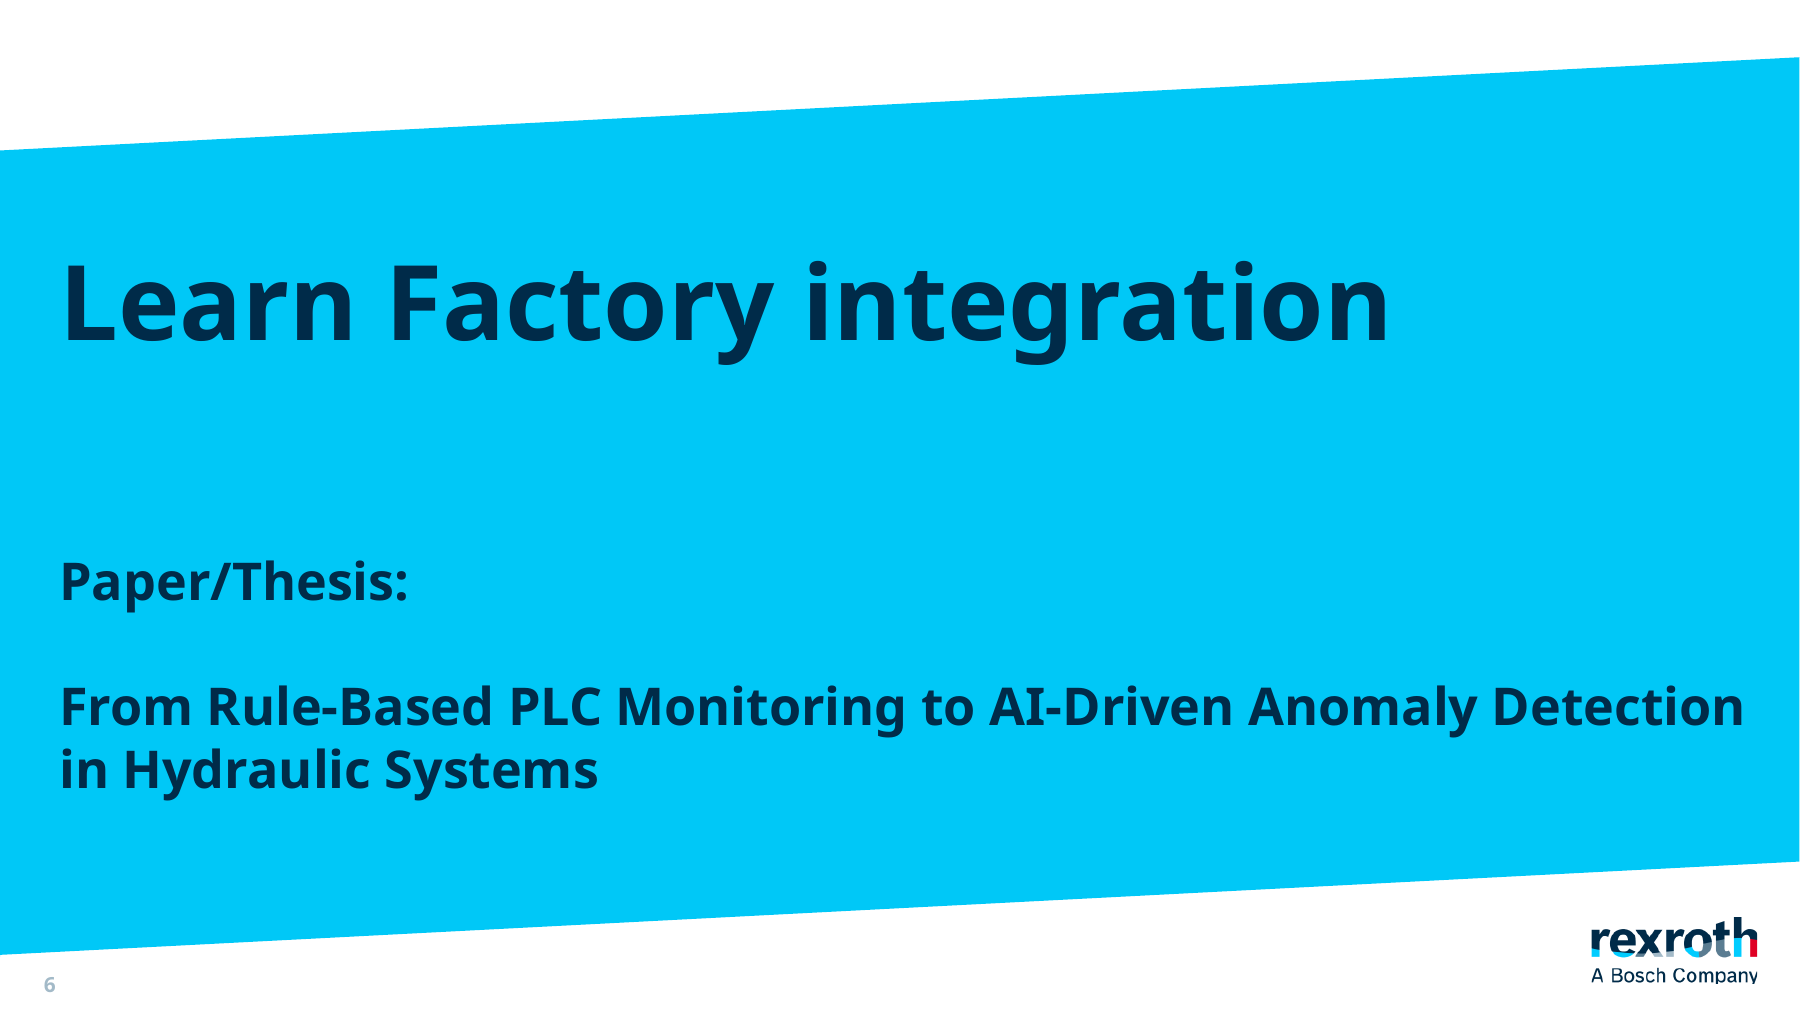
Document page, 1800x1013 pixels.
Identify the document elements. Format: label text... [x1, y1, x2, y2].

slide_number 6 [43, 971, 99, 1013]
title Learn Factory integration Paper/Thesis: From Rule-Based PLC Monitoring to AI-Driven Anomaly Detection in Hydraulic Systems [59, 236, 1757, 896]
